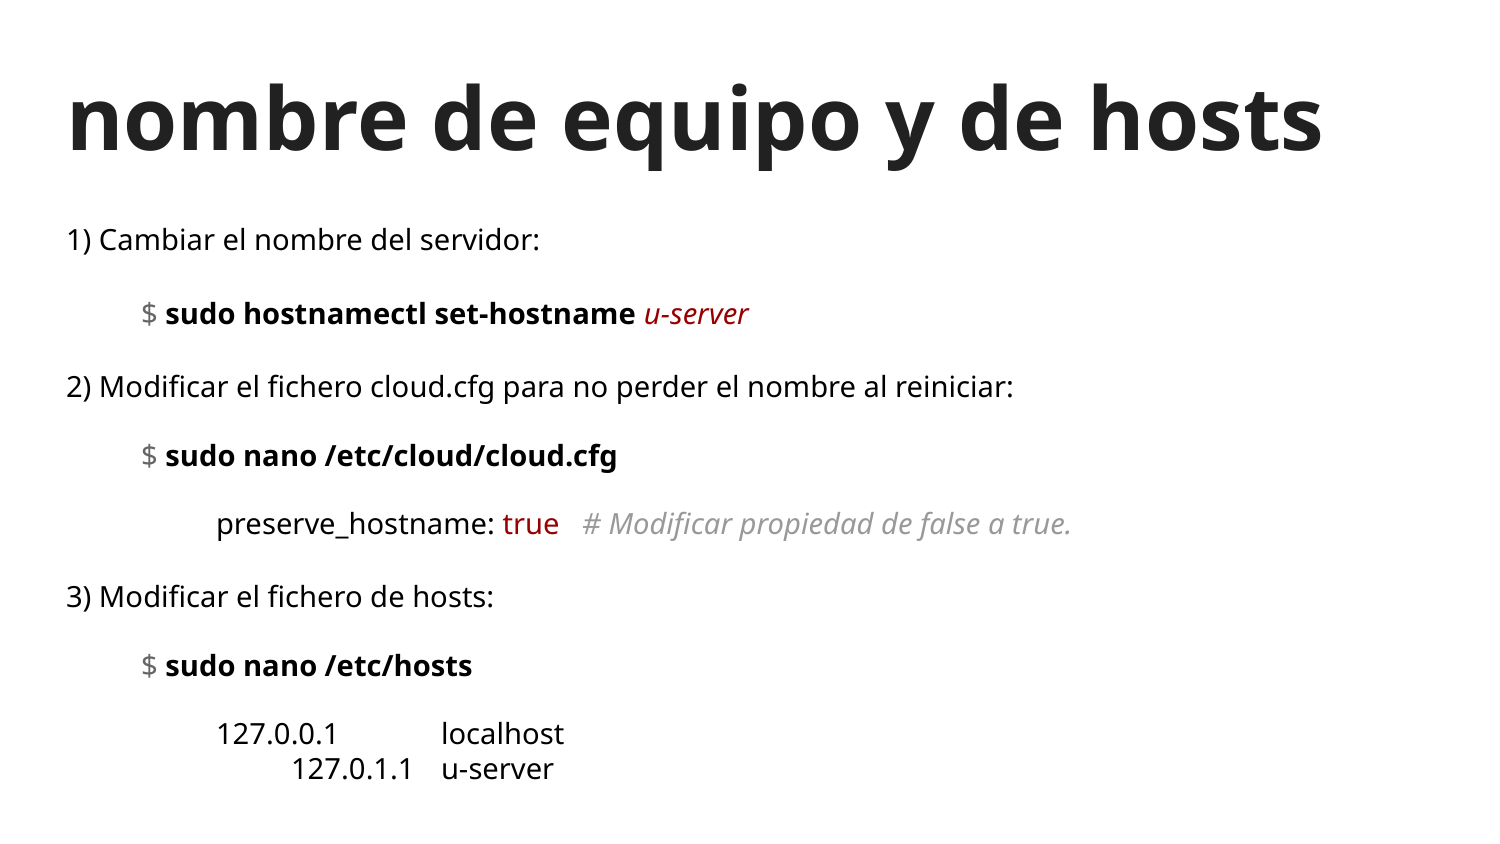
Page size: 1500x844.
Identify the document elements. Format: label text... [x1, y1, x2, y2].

title nombre de equipo y de hosts [51, 48, 1449, 180]
list 1) Cambiar el nombre del servidor: $ sudo hostnamectl set-hostname u-server 2) Modificar el fichero cloud.cfg para no perder el nombre al reiniciar: $ sudo nano /etc/cloud/cloud.cfg preserve_hostname: true # Modificar propiedad de false a true. 3) Modificar el fichero de hosts: $ sudo nano /etc/hosts 127.0.0.1 localhost 127.0.1.1 u-server [51, 201, 1449, 827]
